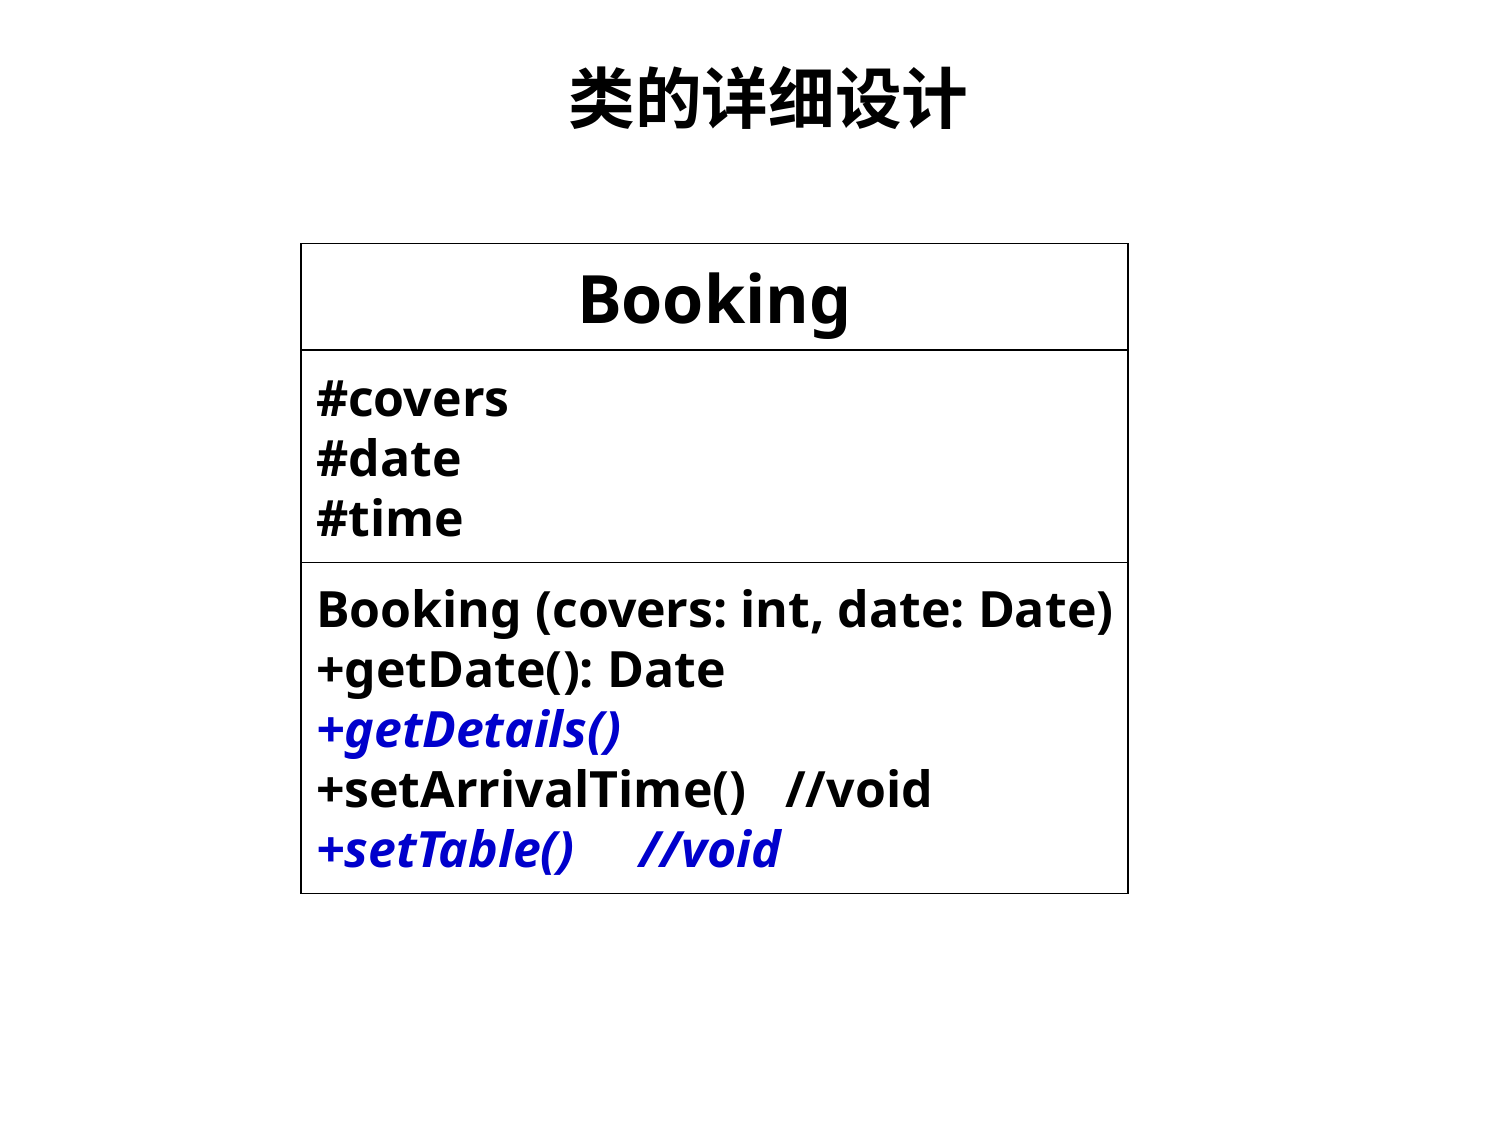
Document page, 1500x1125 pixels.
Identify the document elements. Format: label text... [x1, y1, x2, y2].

text_box #covers #date #time [301, 350, 1128, 562]
text_box Booking [301, 243, 1128, 350]
title 类的详细设计 [466, 32, 1071, 162]
text_box Booking (covers: int, date: Date) +getDate(): Date +getDetails() +setArrivalTime() //void +setTable() //void [301, 562, 1128, 894]
